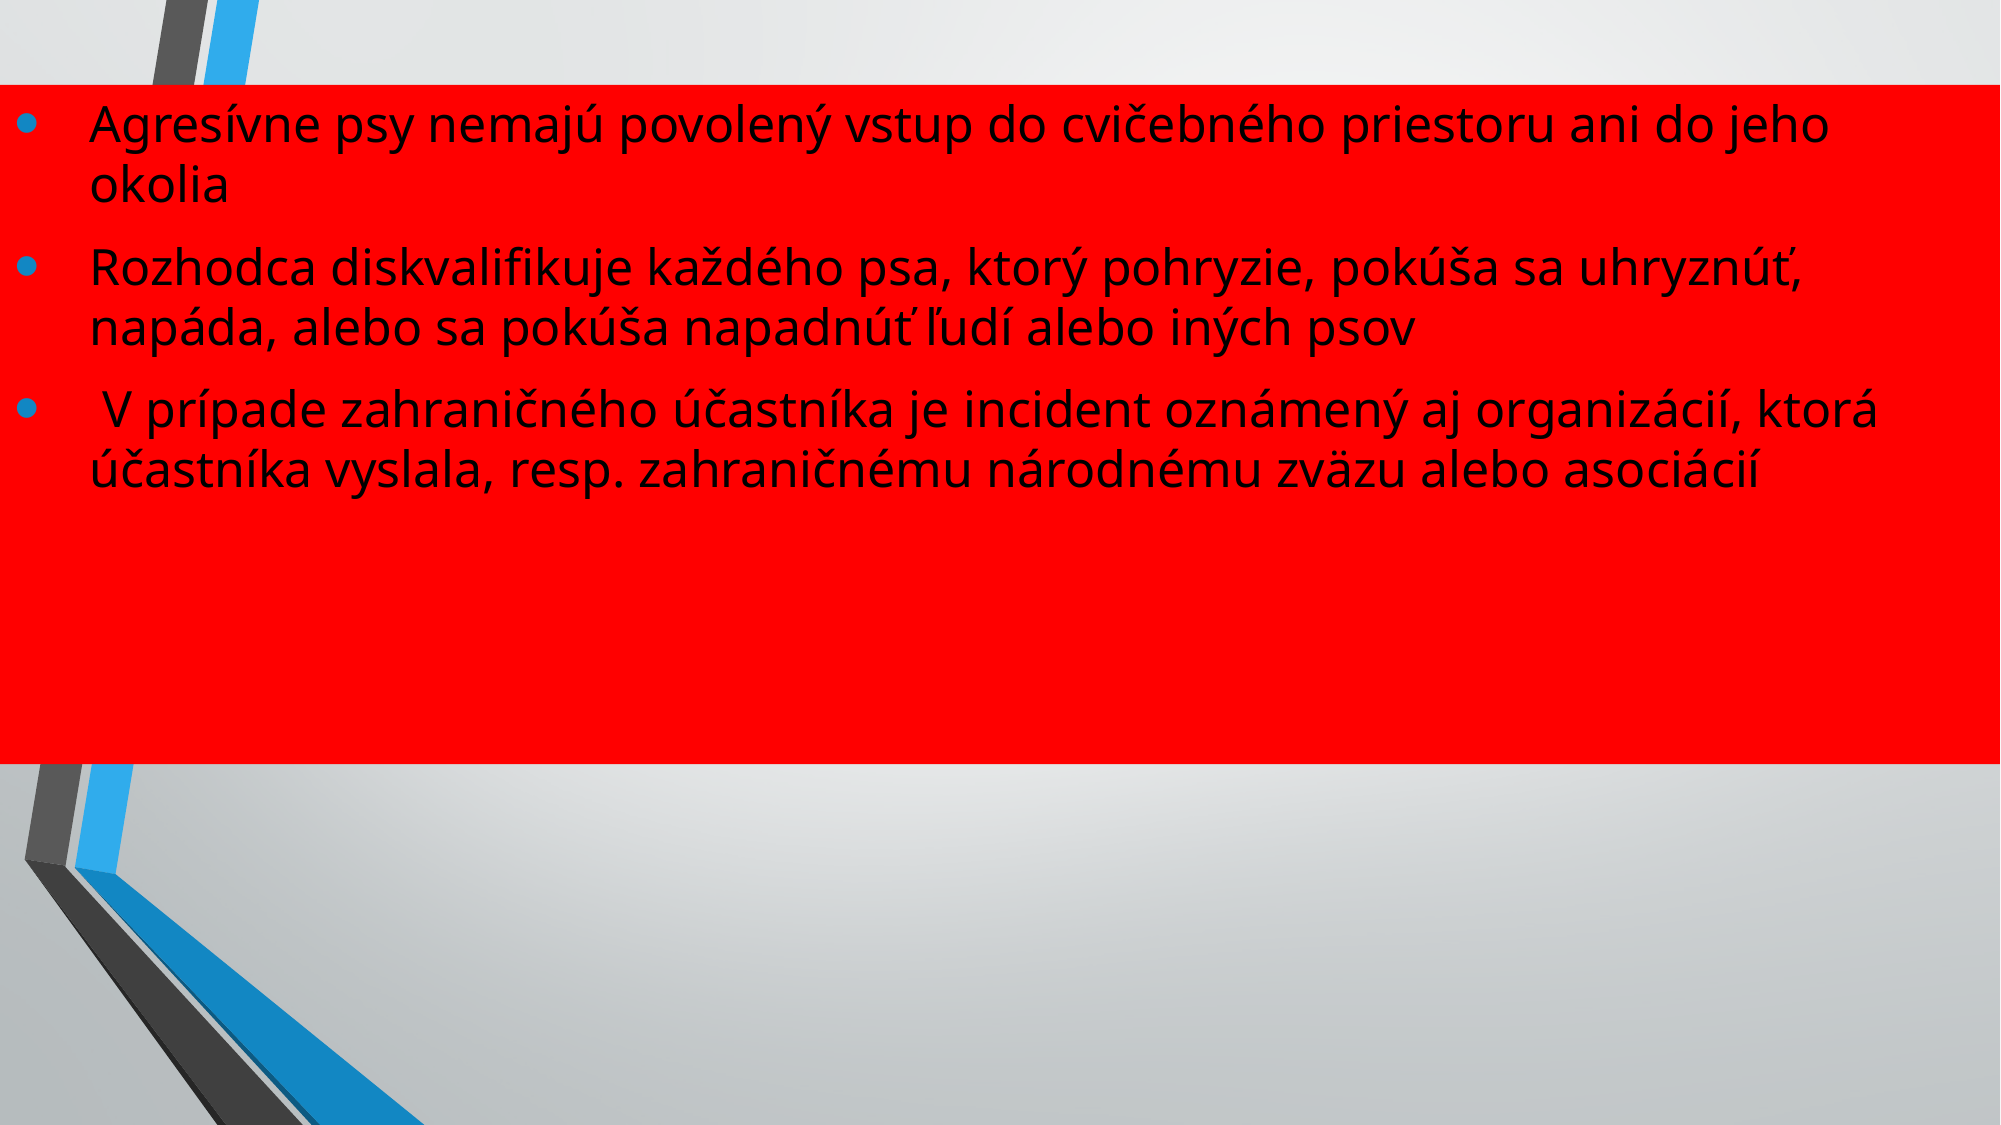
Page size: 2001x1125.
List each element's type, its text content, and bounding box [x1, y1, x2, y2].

list Agresívne psy nemajú povolený vstup do cvičebného priestoru ani do jeho okolia Rozhodca diskvalifikuje každého psa, ktorý pohryzie, pokúša sa uhryznúť, napáda, alebo sa pokúša napadnúť ľudí alebo iných psov V prípade zahraničného účastníka je incident oznámený aj organizácií, ktorá účastníka vyslala, resp. zahraničnému národnému zväzu alebo asociácií [0, 84, 2000, 765]
